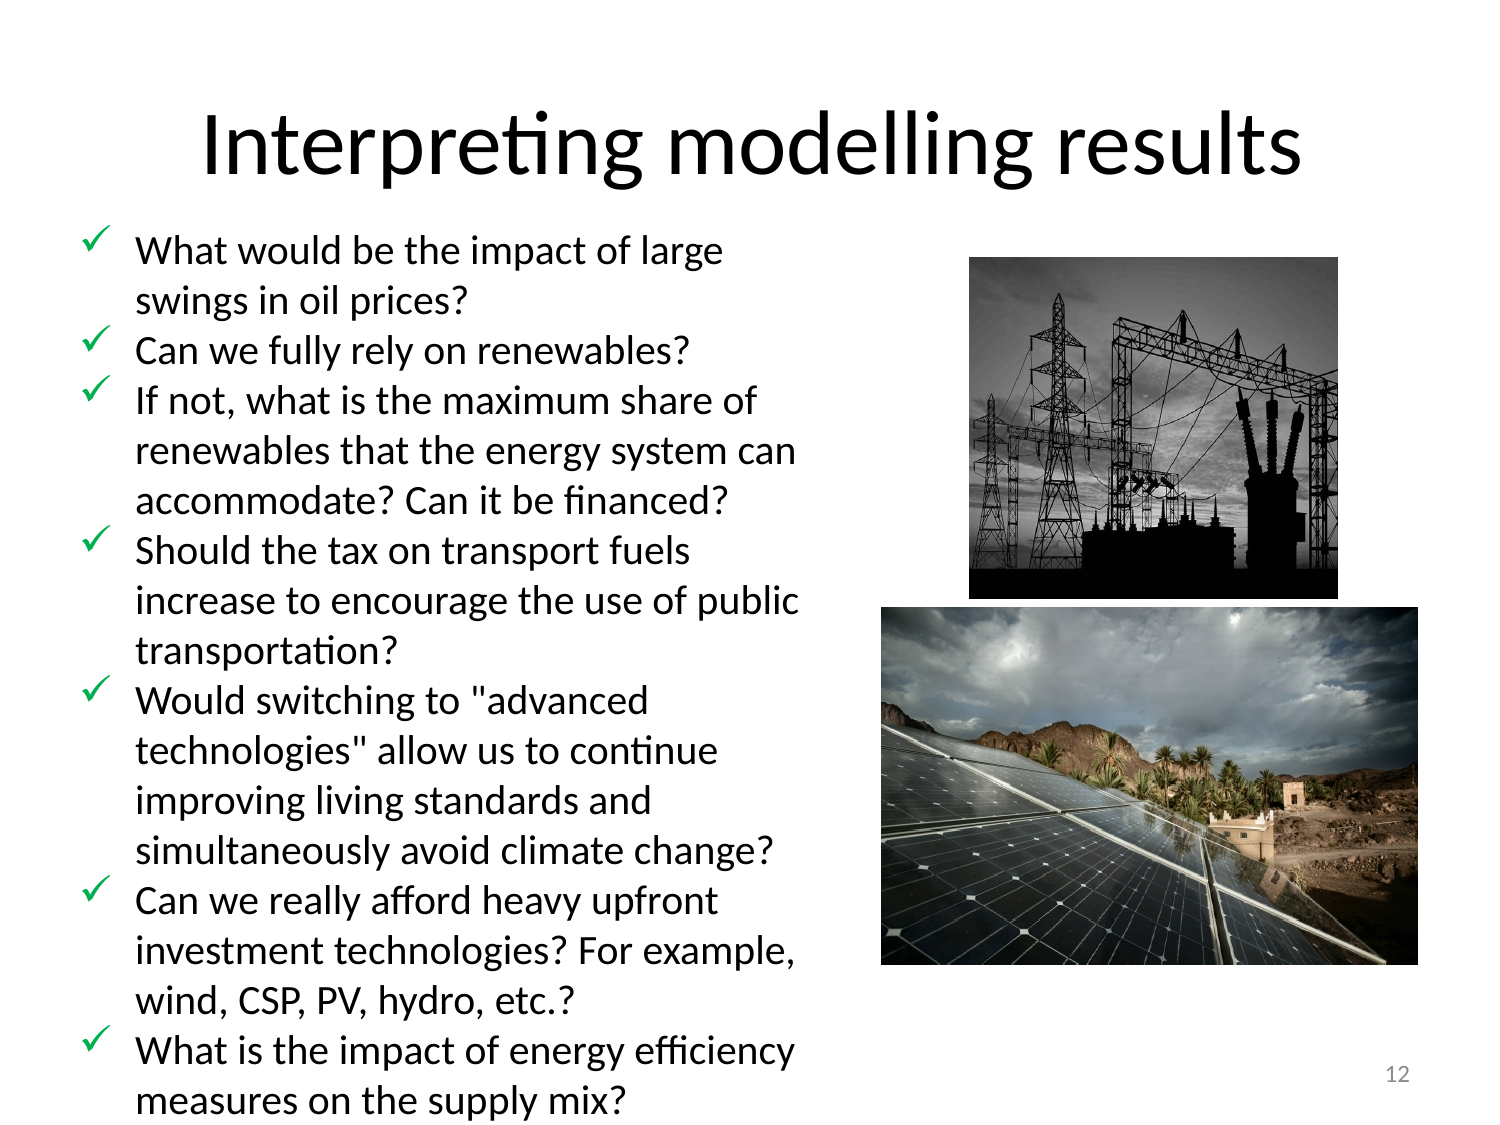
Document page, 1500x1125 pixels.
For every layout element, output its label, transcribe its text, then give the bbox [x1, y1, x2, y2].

picture [880, 607, 1418, 965]
title Interpreting modelling results [108, 28, 1397, 247]
text_box What would be the impact of large swings in oil prices? Can we fully rely on renewables? If not, what is the maximum share of renewables that the energy system can accommodate? Can it be financed? Should the tax on transport fuels increase to encourage the use of public transportation? Would switching to "advanced technologies" allow us to continue improving living standards and simultaneously avoid climate change? Can we really afford heavy upfront investment technologies? For example, wind, CSP, PV, hydro, etc.? What is the impact of energy efficiency measures on the supply mix? [64, 215, 848, 1125]
picture [968, 257, 1338, 599]
slide_number 12 [1074, 1042, 1425, 1103]
